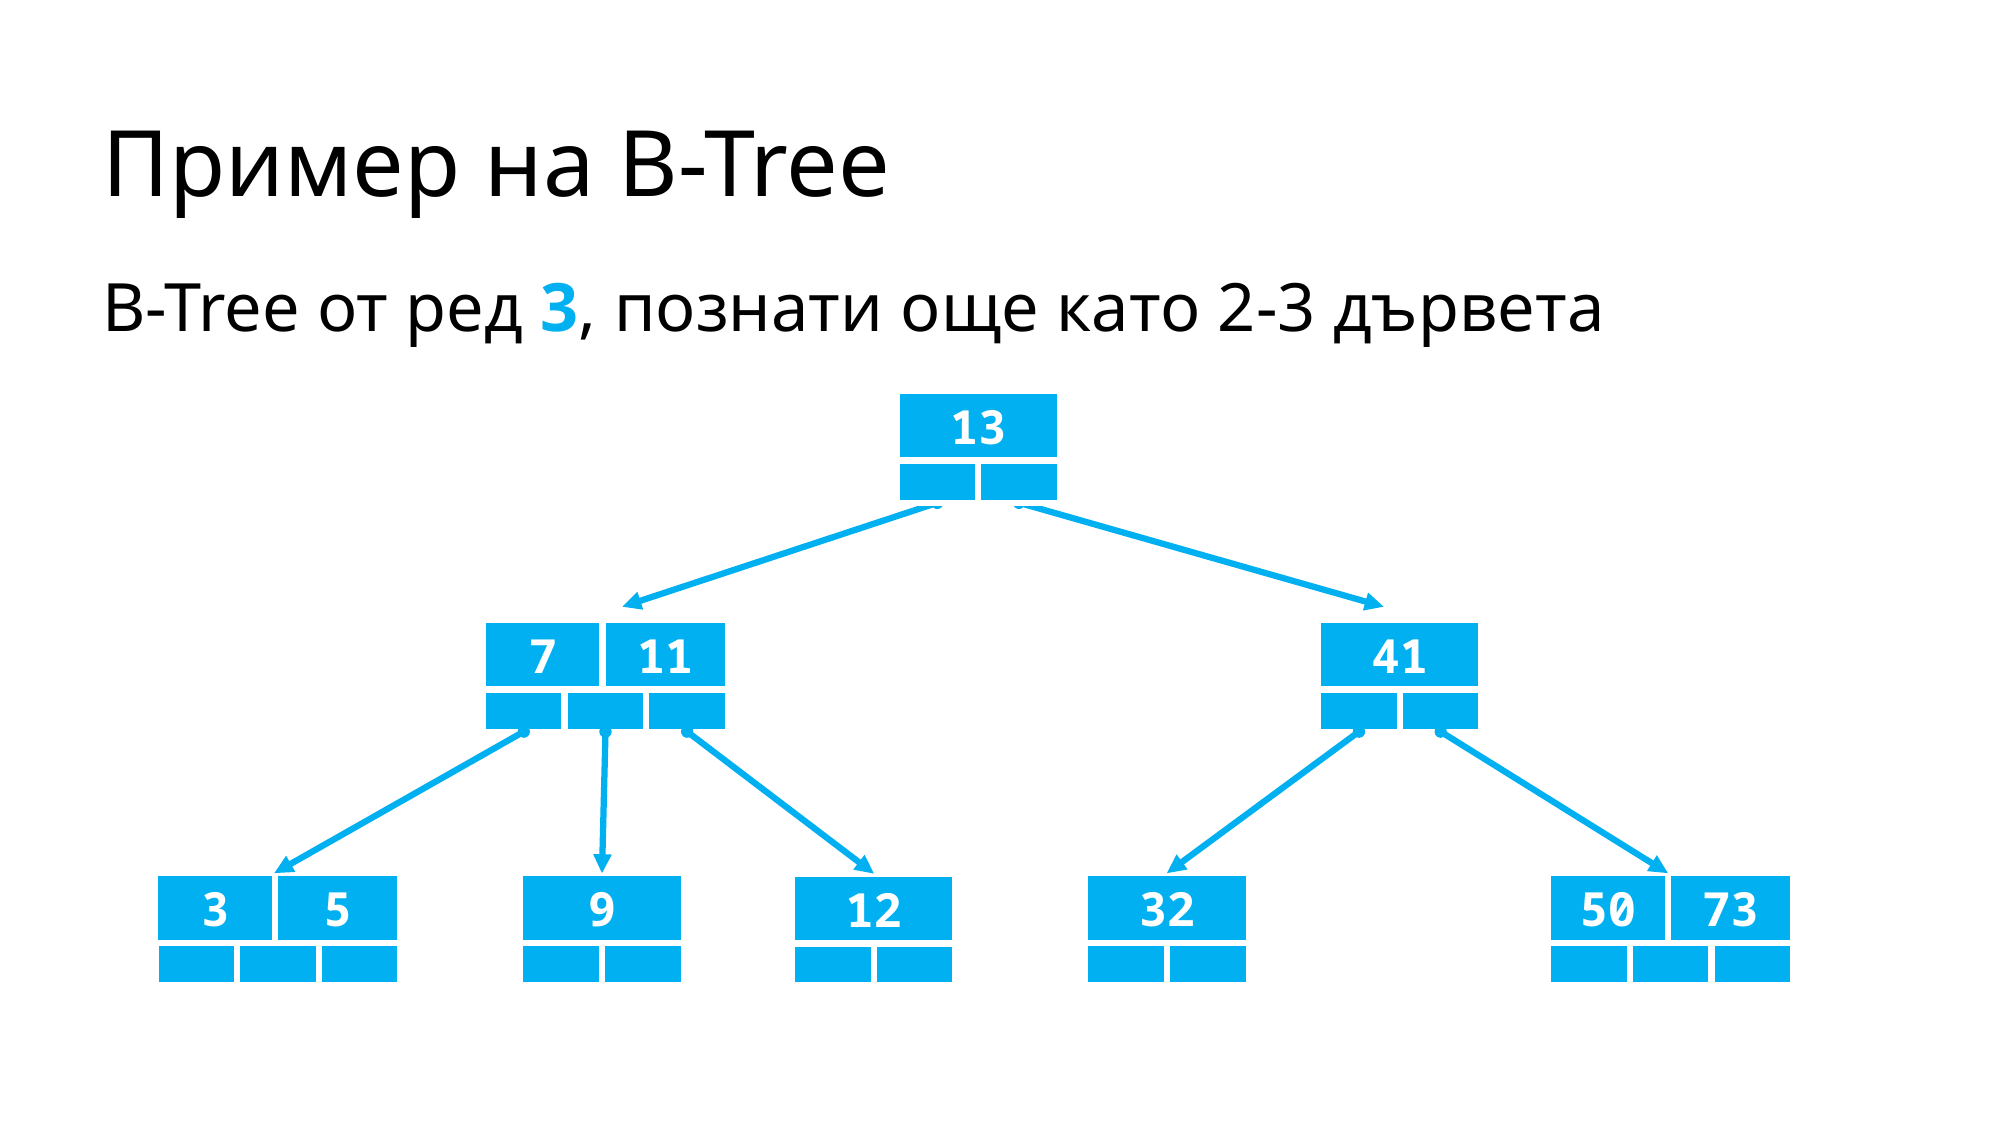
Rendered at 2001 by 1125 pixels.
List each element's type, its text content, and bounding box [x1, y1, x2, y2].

text_box [977, 460, 1061, 504]
text_box 41 [1317, 619, 1483, 689]
text_box 13 [895, 390, 1061, 460]
text_box 12 [791, 872, 957, 942]
text_box [1317, 689, 1399, 733]
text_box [622, 502, 938, 607]
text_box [1167, 731, 1360, 873]
text_box [1711, 942, 1794, 986]
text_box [1440, 731, 1668, 873]
text_box [1629, 942, 1711, 986]
text_box 3 [154, 872, 274, 942]
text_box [687, 731, 874, 874]
text_box [1399, 689, 1483, 733]
text_box 9 [519, 872, 685, 942]
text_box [1018, 502, 1384, 607]
text_box [895, 460, 977, 504]
text_box 5 [274, 873, 401, 942]
text_box [791, 942, 873, 986]
text_box [1084, 942, 1166, 986]
text_box [873, 942, 957, 986]
text_box 7 [482, 619, 602, 689]
text_box [318, 942, 401, 986]
text_box 50 [1547, 873, 1667, 942]
text_box [645, 689, 729, 733]
text_box [519, 942, 601, 986]
text_box [1166, 942, 1250, 986]
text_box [274, 731, 524, 873]
list B-Tree от ред 3, познати още като 2-3 дървета [84, 258, 1940, 384]
text_box [1547, 942, 1629, 986]
text_box [154, 942, 236, 986]
text_box 73 [1667, 872, 1794, 942]
text_box [236, 942, 318, 986]
text_box 11 [602, 619, 729, 689]
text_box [602, 731, 606, 873]
text_box [564, 689, 645, 733]
text_box [482, 689, 564, 733]
text_box 32 [1084, 872, 1250, 942]
title Пример на B-Tree [84, 76, 1656, 259]
text_box [601, 942, 685, 986]
